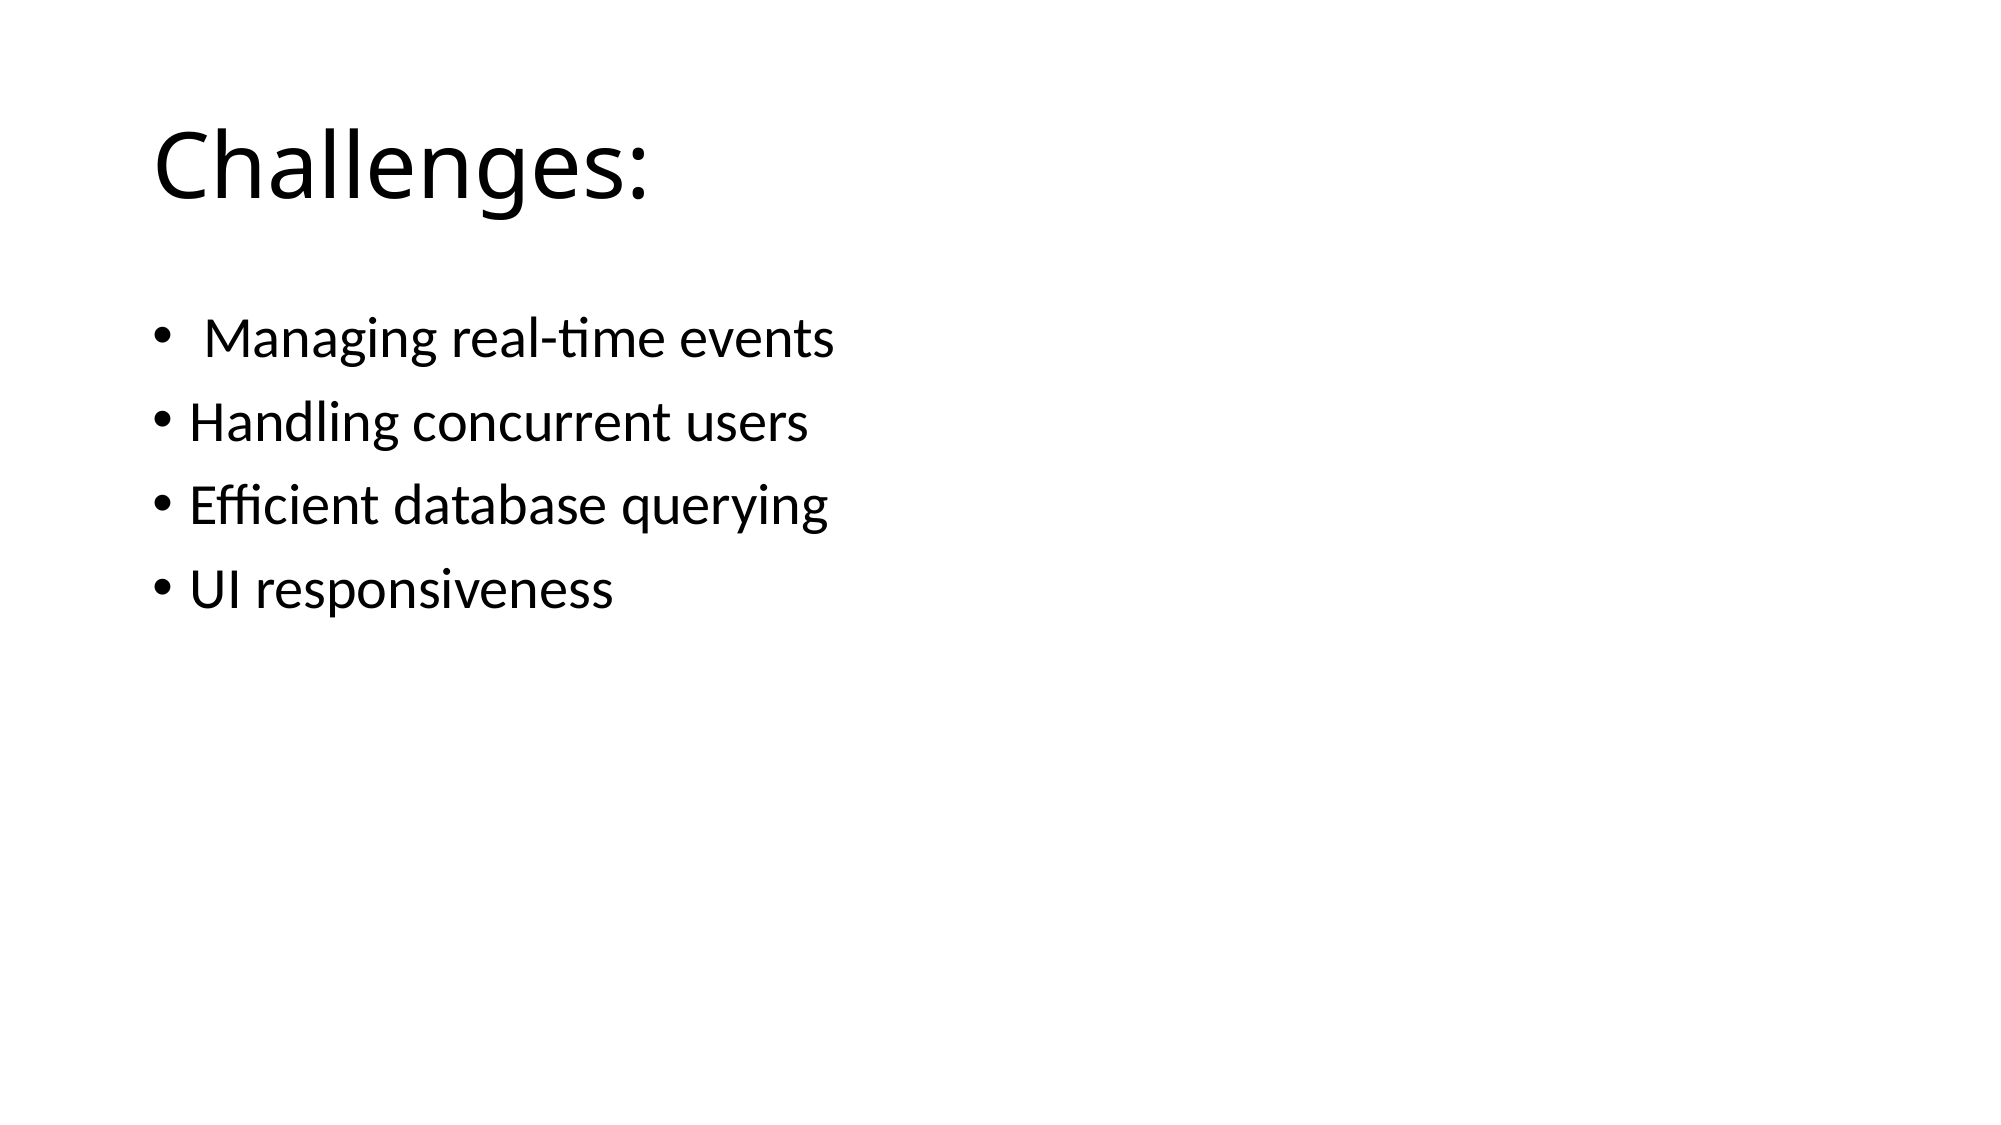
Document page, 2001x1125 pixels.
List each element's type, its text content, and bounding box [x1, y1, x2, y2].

list Managing real-time events Handling concurrent users Efficient database querying UI responsiveness [137, 299, 1863, 1014]
title Challenges: [137, 59, 1863, 278]
